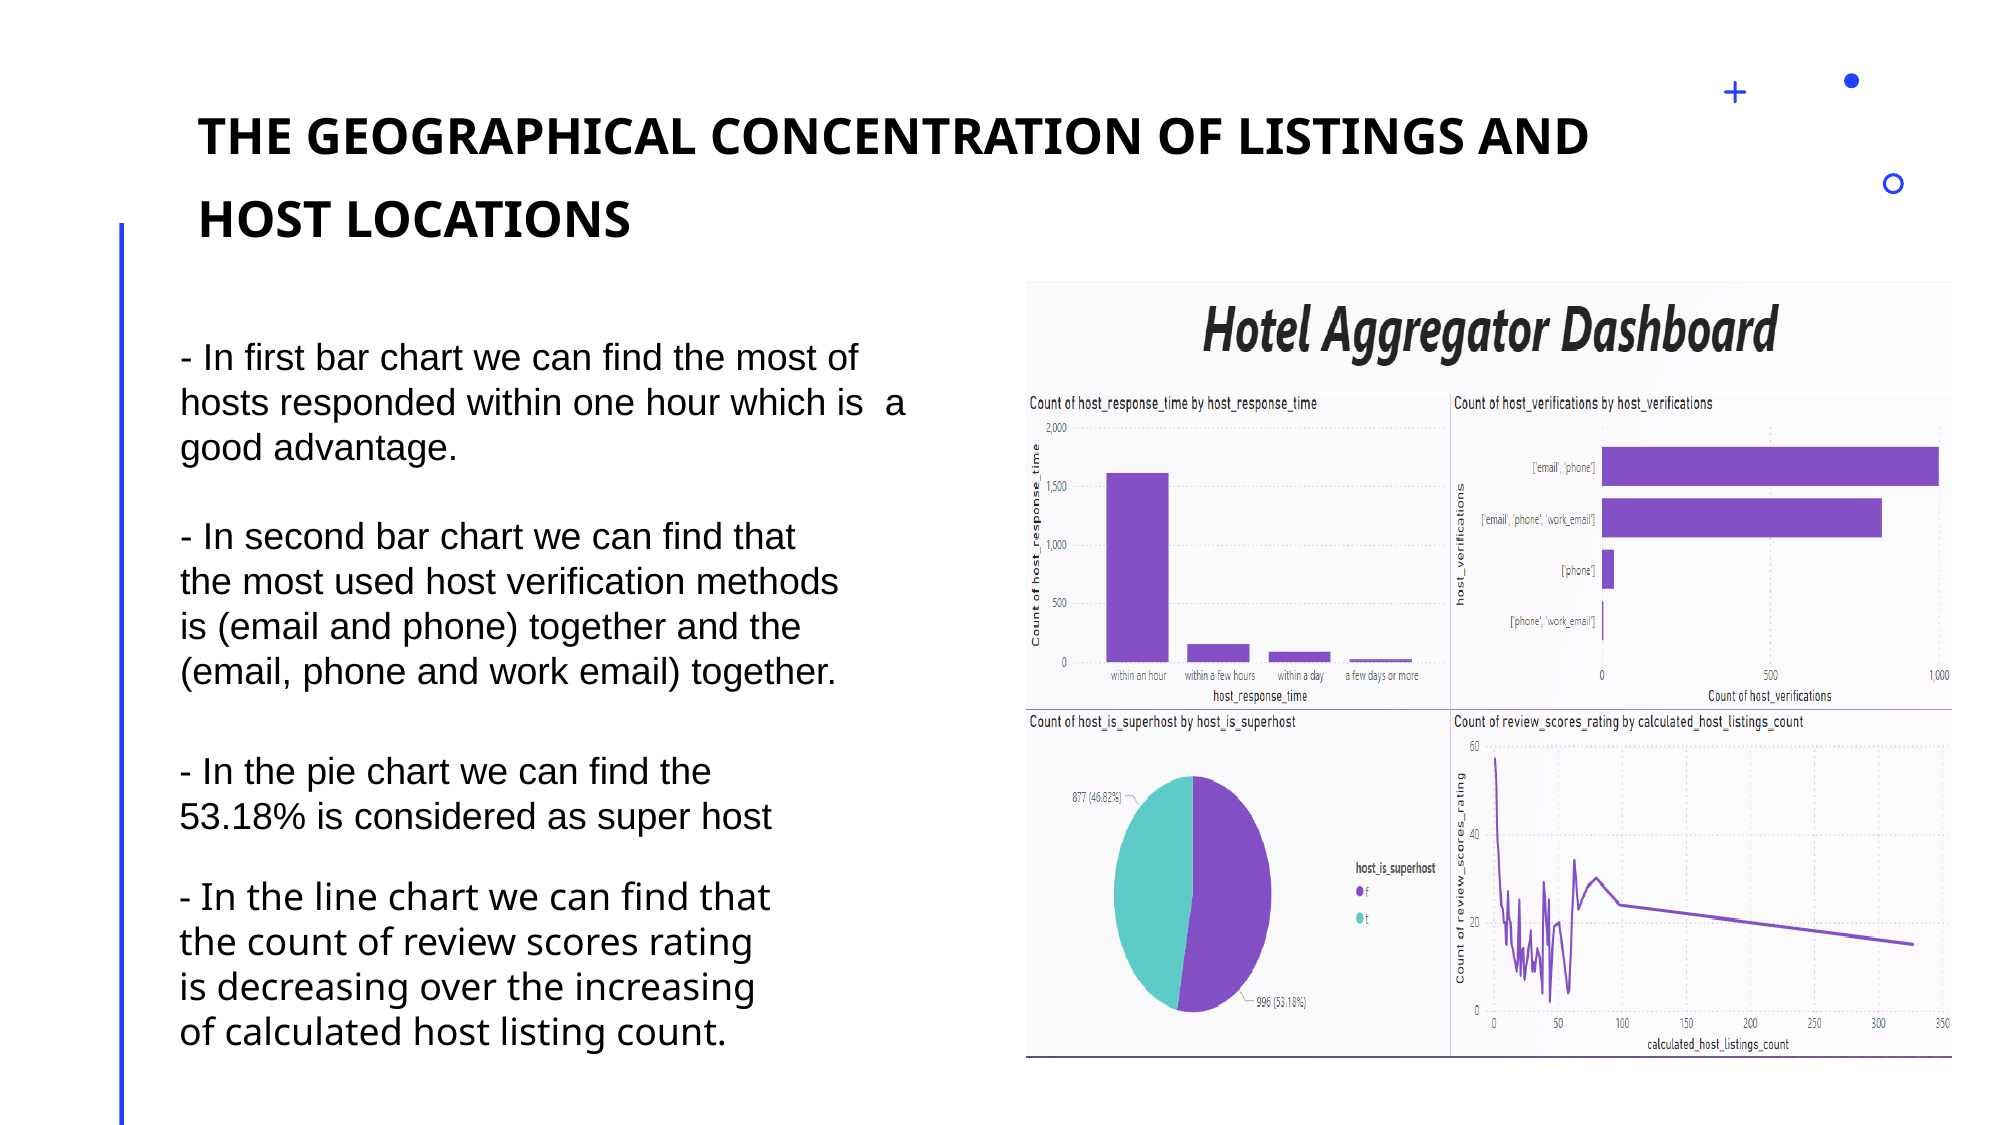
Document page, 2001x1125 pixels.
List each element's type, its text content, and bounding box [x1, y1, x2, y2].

title The Geographical concentration of listings and host locations [197, 37, 1697, 248]
text_box - In first bar chart we can find the most of hosts responded within one hour which is a good advantage. [165, 325, 936, 476]
text_box - In the pie chart we can find the 53.18% is considered as super host [164, 739, 851, 845]
text_box - In the line chart we can find that the count of review scores rating is decreasing over the increasing of calculated host listing count. [164, 865, 797, 1061]
picture [1026, 281, 1952, 1058]
text_box - In second bar chart we can find that the most used host verification methods is (email and phone) together and the (email, phone and work email) together. [165, 505, 868, 700]
